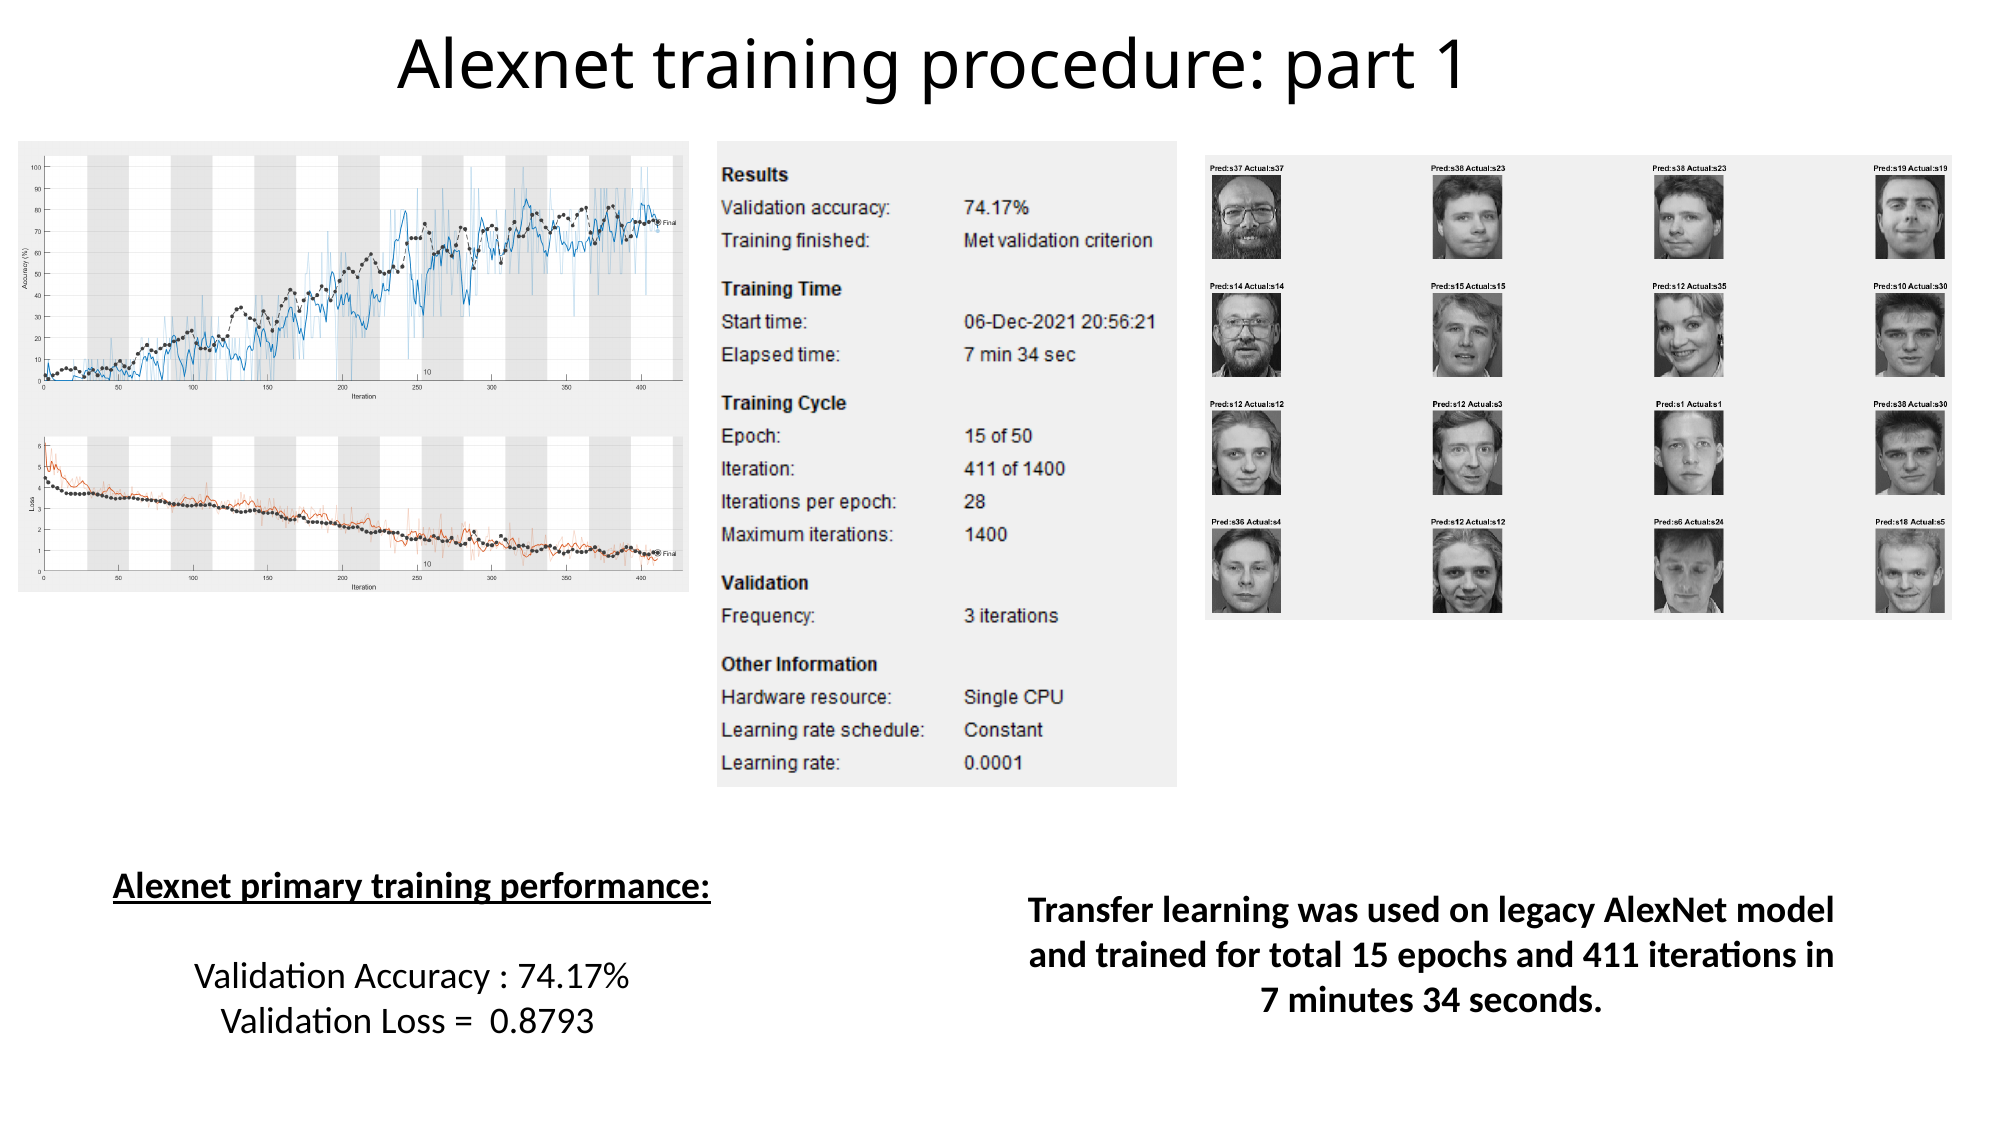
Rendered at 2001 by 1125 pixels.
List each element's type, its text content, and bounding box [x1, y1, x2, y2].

text_box Alexnet primary training performance: Validation Accuracy : 74.17% Validation Loss = 0.8793 [18, 853, 806, 1049]
title Alexnet training procedure: part 1 [313, 21, 1557, 112]
picture [717, 141, 1177, 788]
picture [18, 141, 689, 592]
text_box Transfer learning was used on legacy AlexNet model and trained for total 15 epochs and 411 iterations in 7 minutes 34 seconds. [999, 877, 1864, 1027]
picture [1205, 155, 1952, 620]
